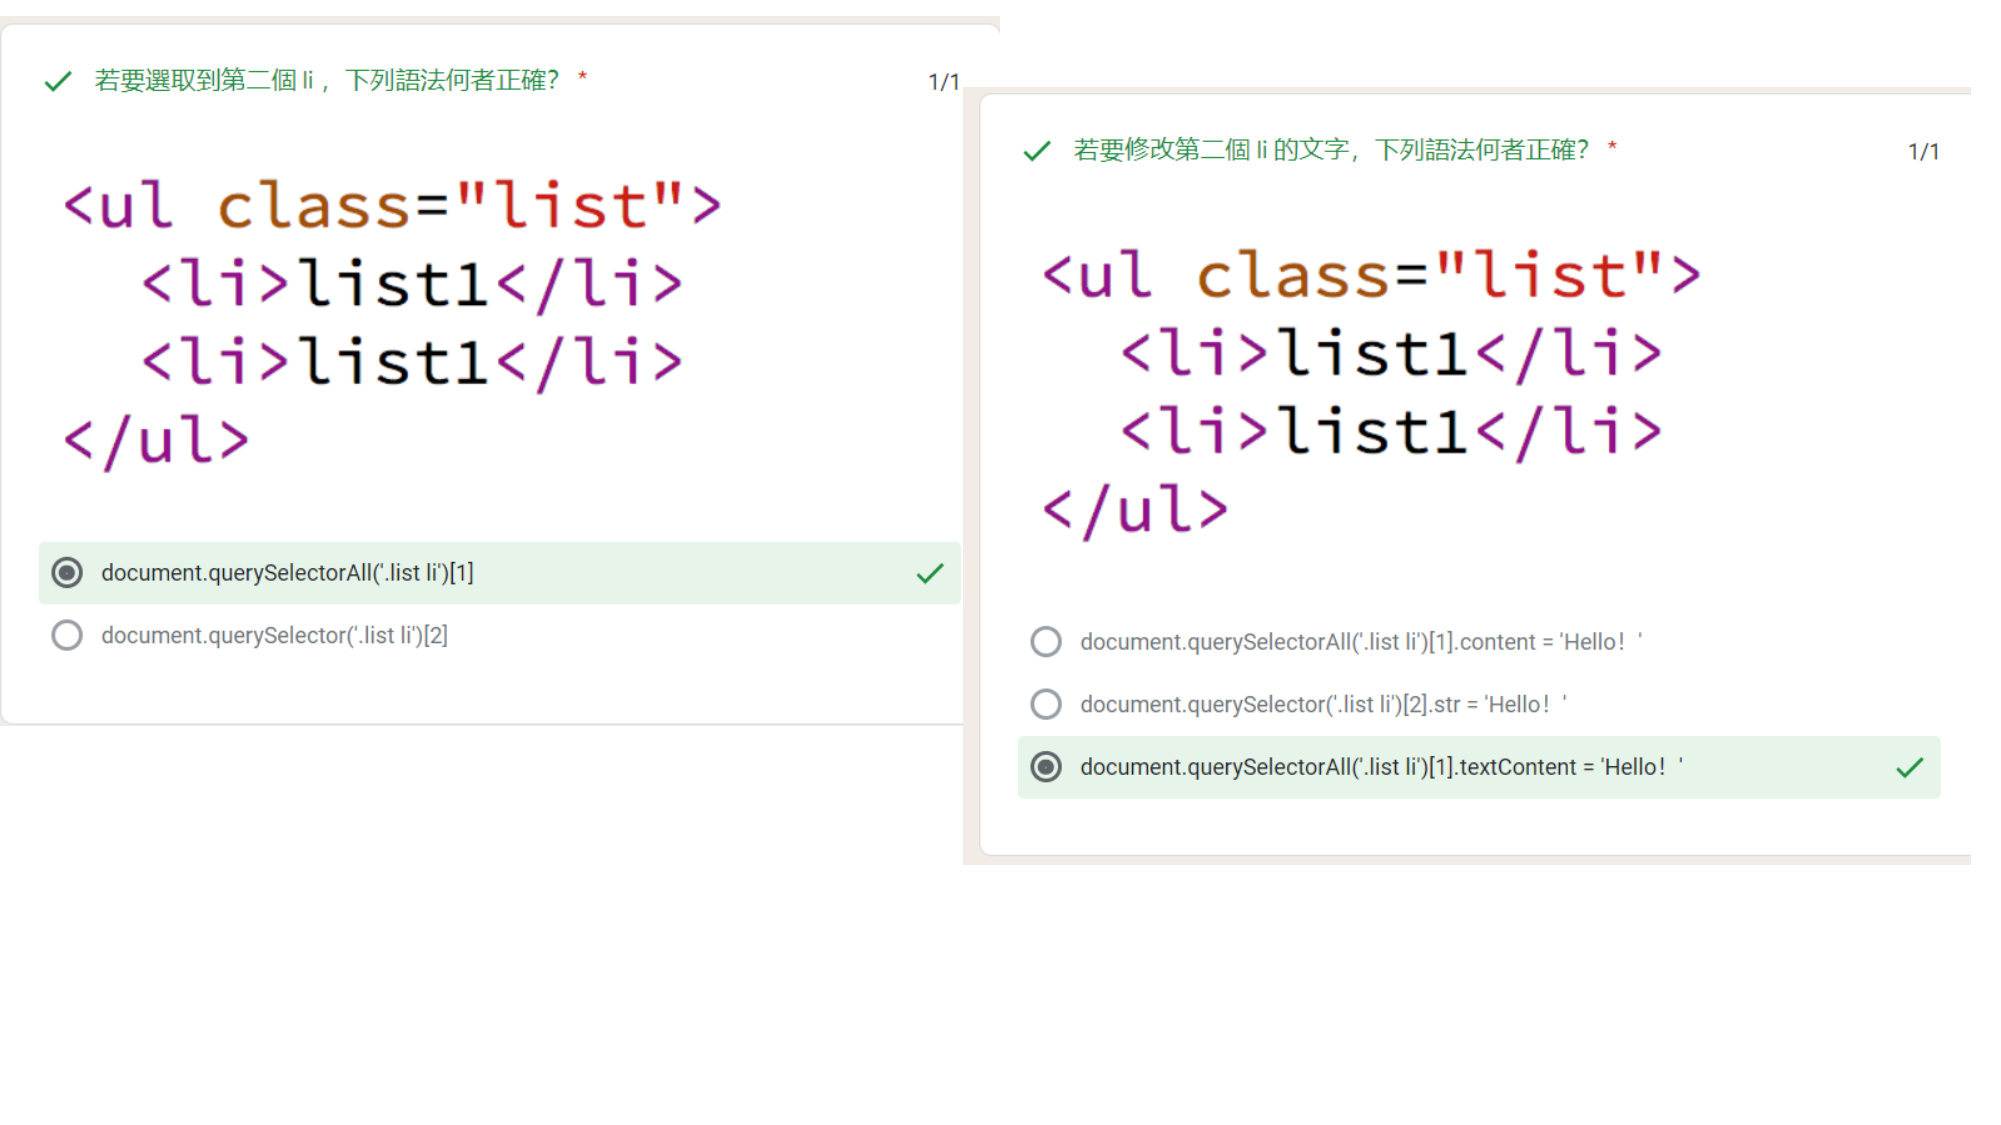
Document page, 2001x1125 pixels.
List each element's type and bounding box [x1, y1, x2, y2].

picture [0, 16, 1971, 865]
